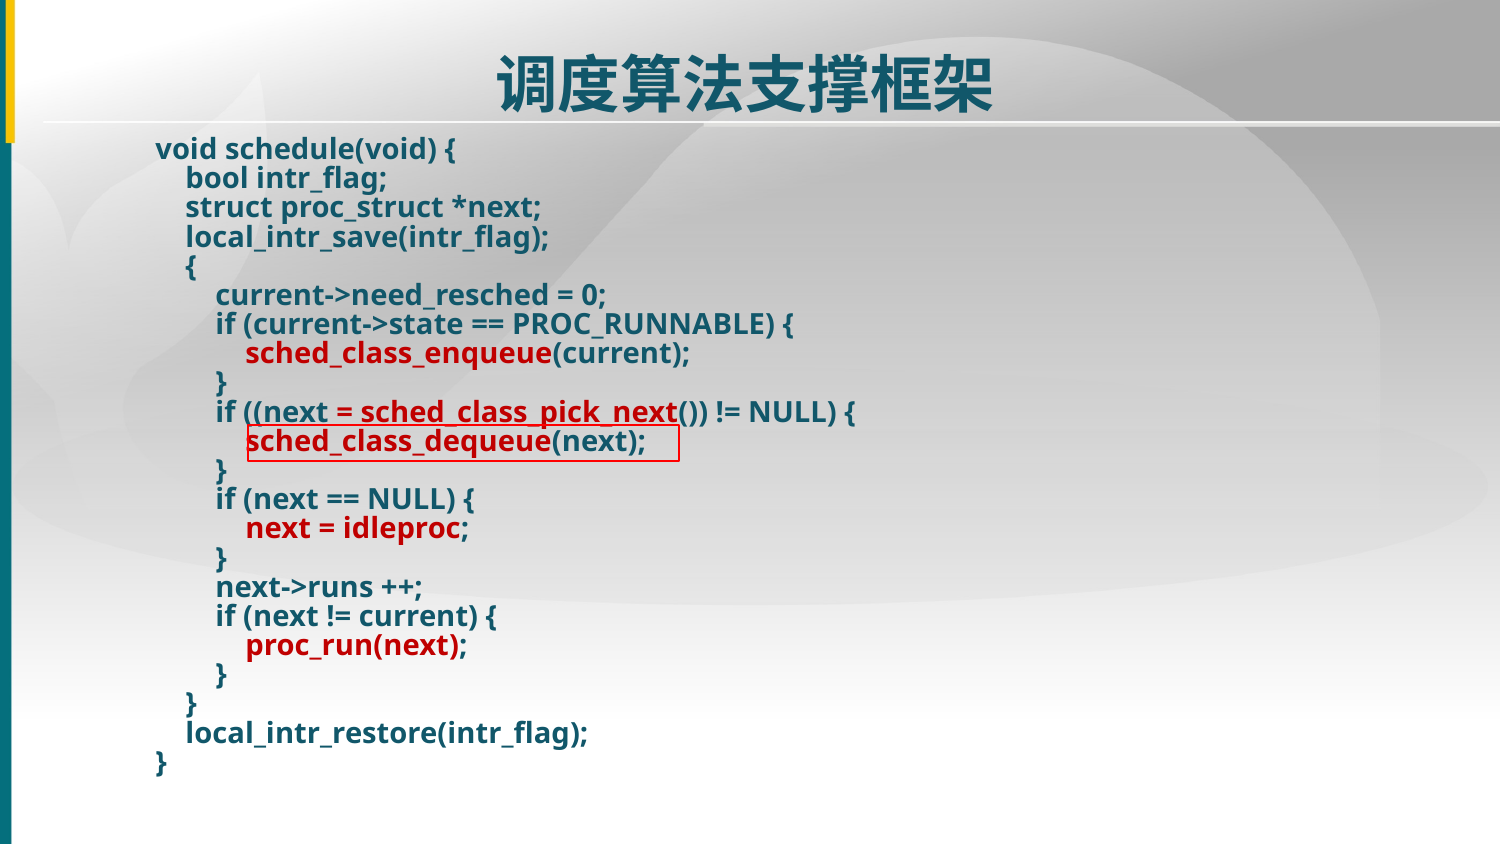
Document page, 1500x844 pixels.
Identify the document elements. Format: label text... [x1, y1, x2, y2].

text_box [247, 445, 680, 462]
text_box void schedule(void) { bool intr_flag; struct proc_struct *next; local_intr_save(intr_flag); { current->need_resched = 0; if (current->state == PROC_RUNNABLE) { sched_class_enqueue(current); } if ((next = sched_class_pick_next()) != NULL) { sched_class_dequeue(next); } if (next == NULL) { next = idleproc; } next->runs ++; if (next != current) { proc_run(next); } } local_intr_restore(intr_flag); } [140, 128, 1161, 786]
picture [0, 0, 1500, 844]
text_box 调度算法支撑框架 [70, 37, 1421, 121]
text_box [0, 409, 856, 434]
